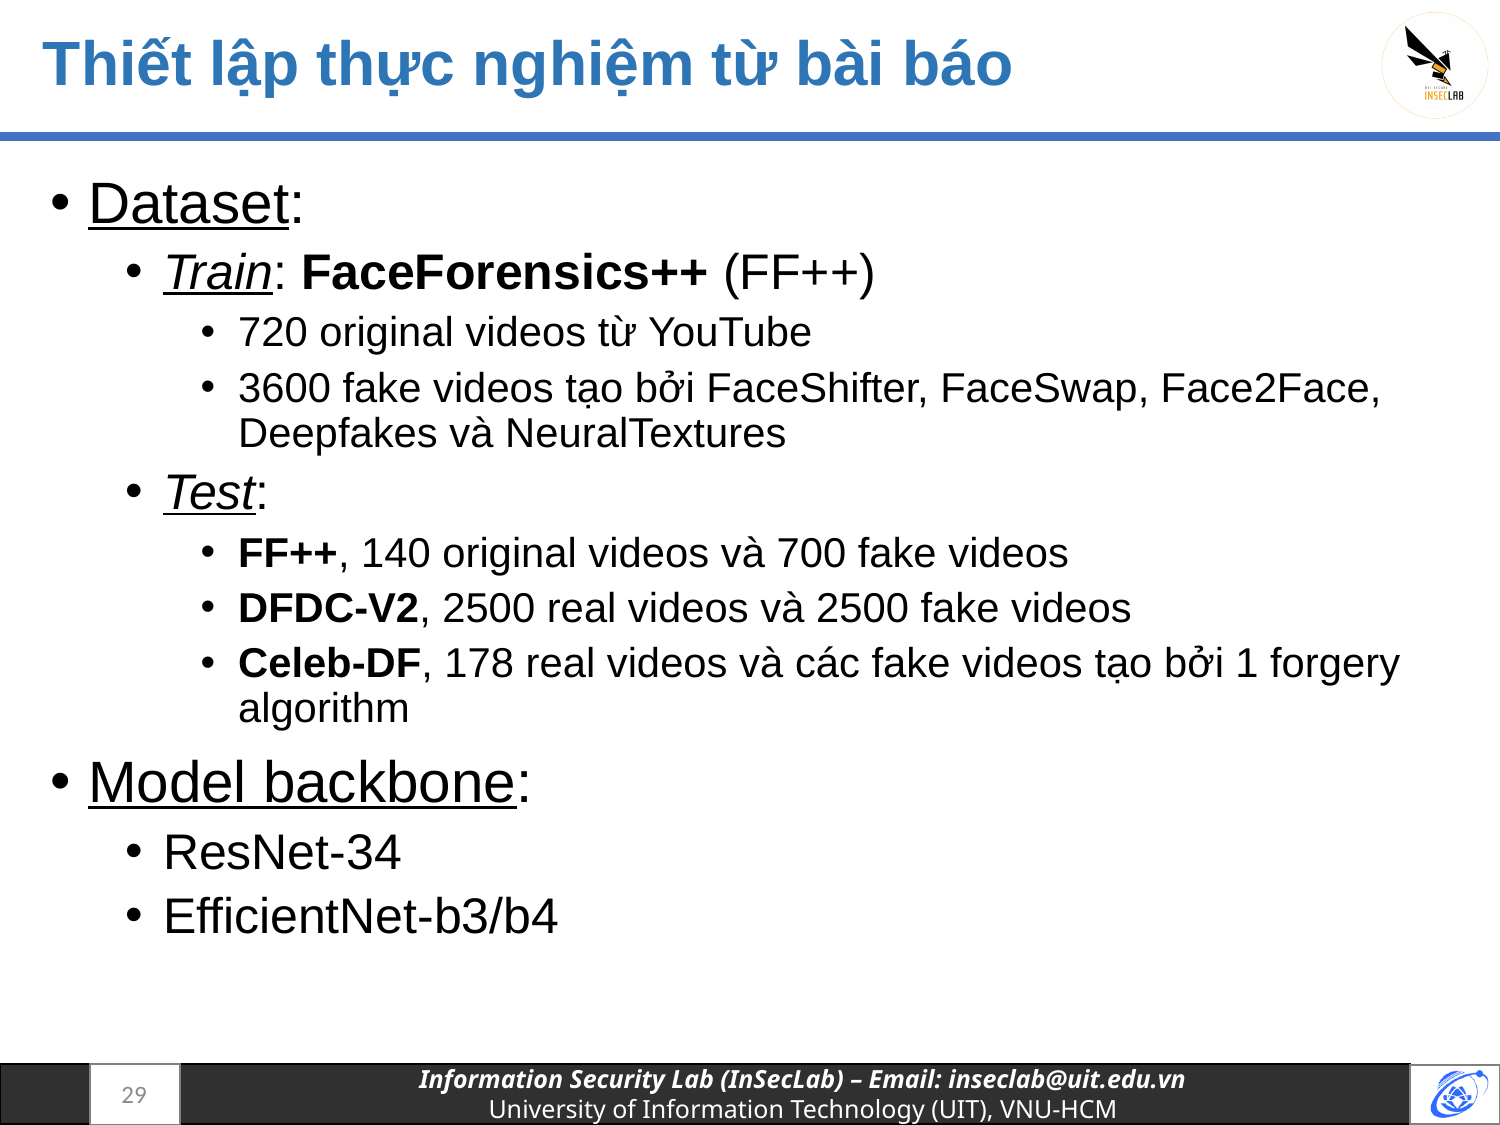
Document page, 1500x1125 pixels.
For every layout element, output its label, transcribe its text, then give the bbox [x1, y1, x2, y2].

slide_number 29 [95, 1063, 162, 1124]
picture [1375, 5, 1495, 125]
title Thiết lập thực nghiệm từ bài báo [27, 23, 1376, 108]
picture [1426, 1053, 1495, 1125]
list Dataset: Train: FaceForensics++ (FF++) 720 original videos từ YouTube 3600 fake videos tạo bởi FaceShifter, FaceSwap, Face2Face, Deepfakes và NeuralTextures Test: FF++, 140 original videos và 700 fake videos DFDC-V2, 2500 real videos và 2500 fake videos Celeb-DF, 178 real videos và các fake videos tạo bởi 1 forgery algorithm Model backbone: ResNet-34 EfficientNet-b3/b4 [35, 165, 1446, 1034]
